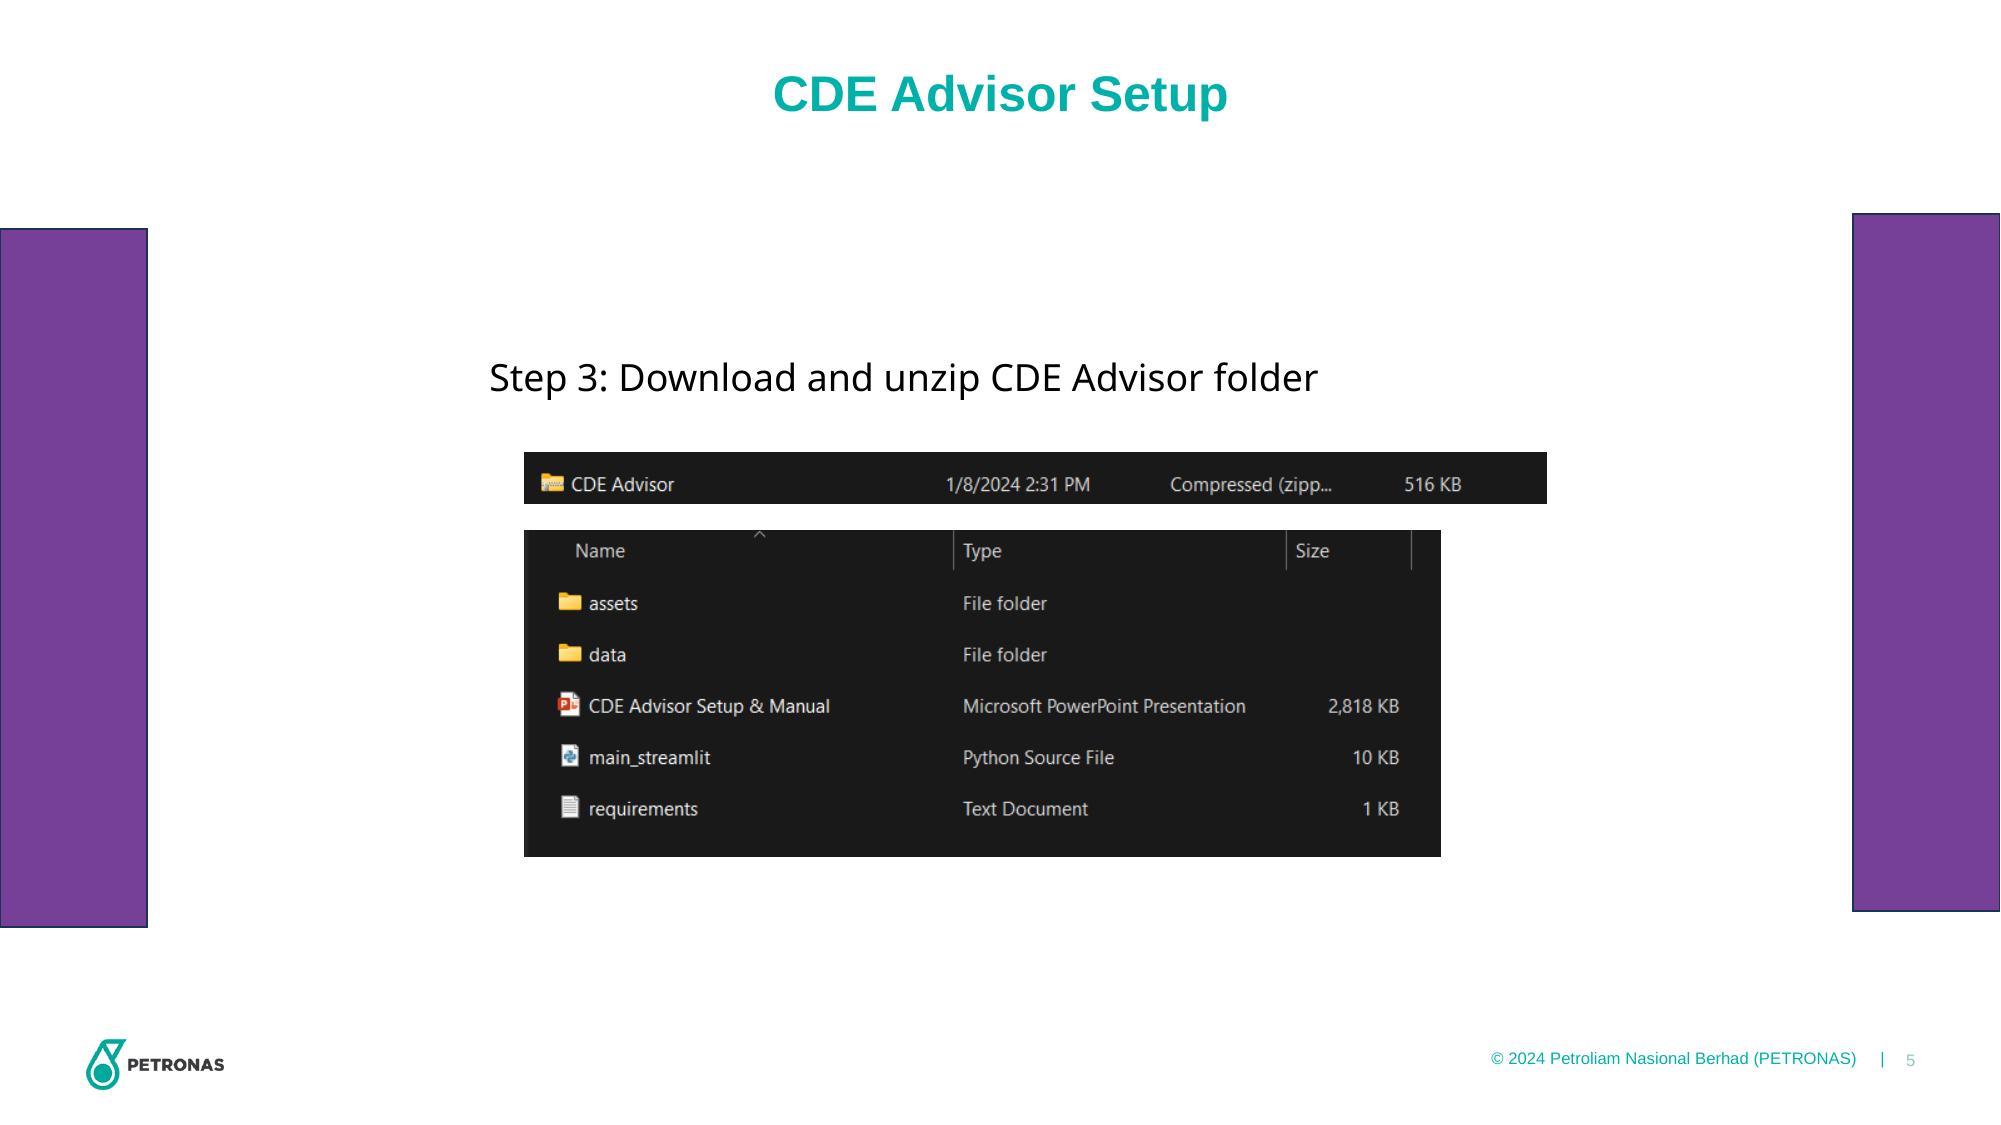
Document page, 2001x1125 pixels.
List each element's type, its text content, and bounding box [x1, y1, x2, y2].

picture [86, 1039, 224, 1090]
picture [524, 452, 1547, 504]
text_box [0, 213, 2000, 927]
slide_number 5 [1885, 1029, 1916, 1090]
picture [524, 530, 1441, 857]
title CDE Advisor Setup [86, 60, 1916, 165]
